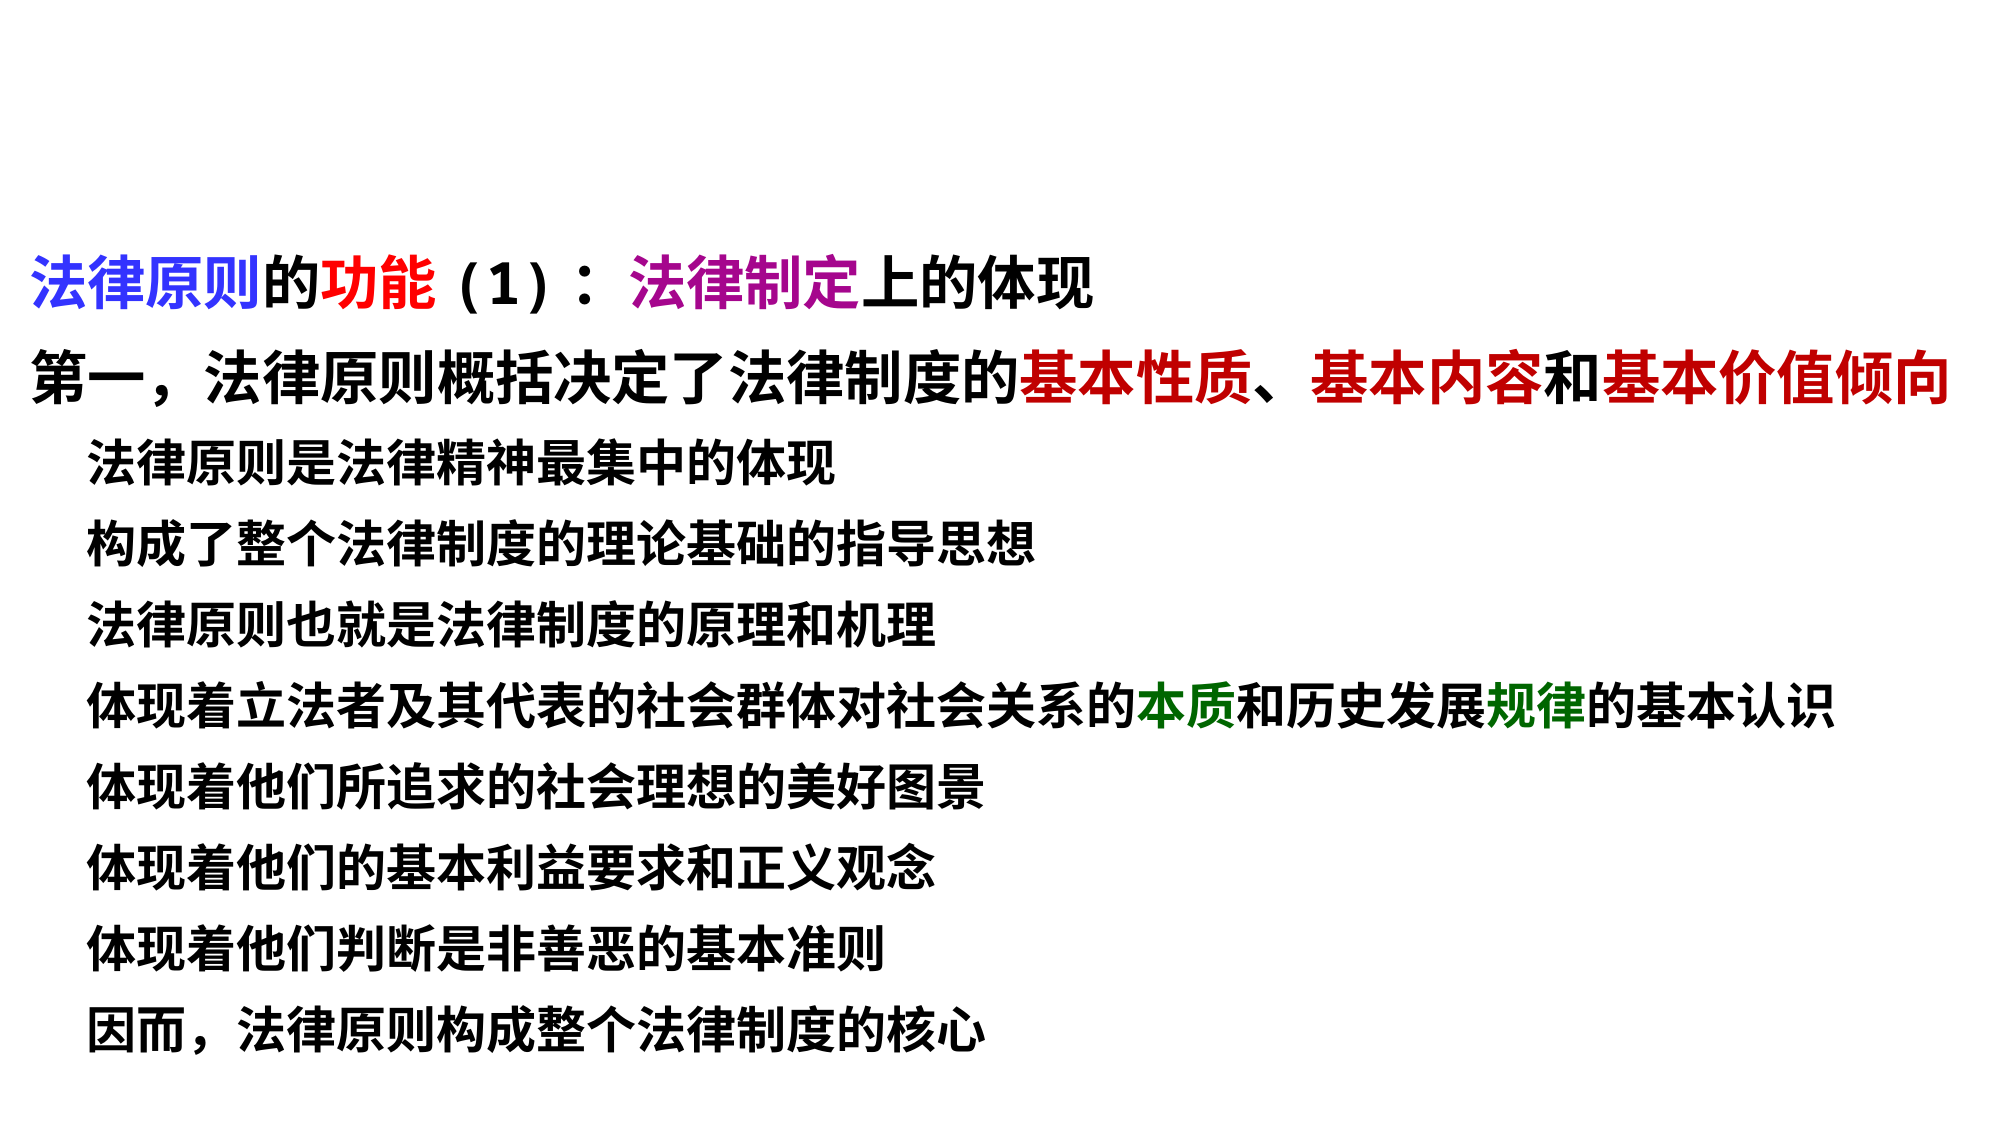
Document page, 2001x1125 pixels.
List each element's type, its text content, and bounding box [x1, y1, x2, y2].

list 法律原则的功能(1)：法律制定上的体现 第一，法律原则概括决定了法律制度的基本性质、基本内容和基本价值倾向 法律原则是法律精神最集中的体现 构成了整个法律制度的理论基础的指导思想 法律原则也就是法律制度的原理和机理 体现着立法者及其代表的社会群体对社会关系的本质和历史发展规律的基本认识 体现着他们所追求的社会理想的美好图景 体现着他们的基本利益要求和正义观念 体现着他们判断是非善恶的基本准则 因而，法律原则构成整个法律制度的核心 [14, 214, 2000, 1102]
